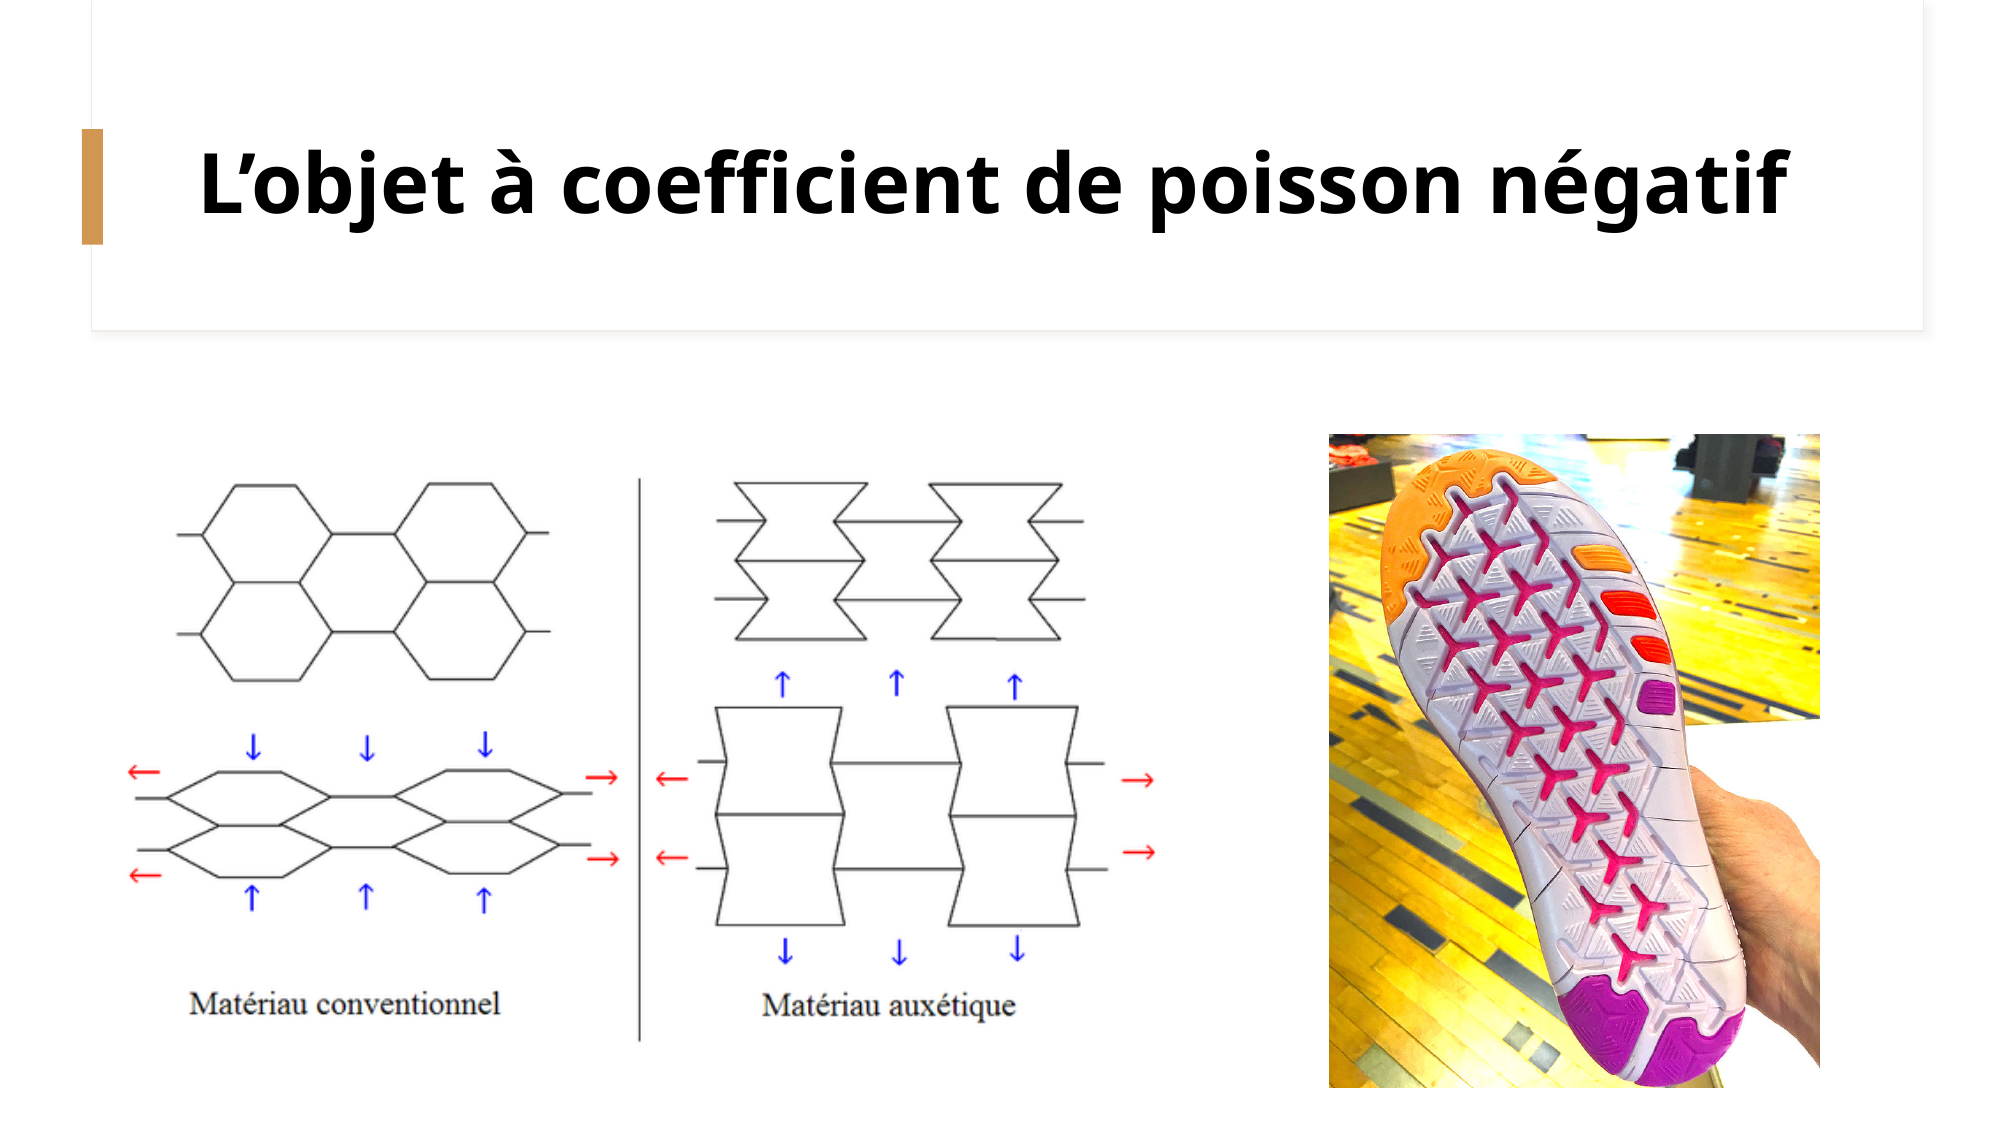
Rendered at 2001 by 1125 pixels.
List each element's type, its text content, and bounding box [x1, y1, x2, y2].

picture [1329, 434, 1820, 1088]
title L’objet à coefficient de poisson négatif [183, 90, 1851, 284]
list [118, 472, 1178, 1050]
